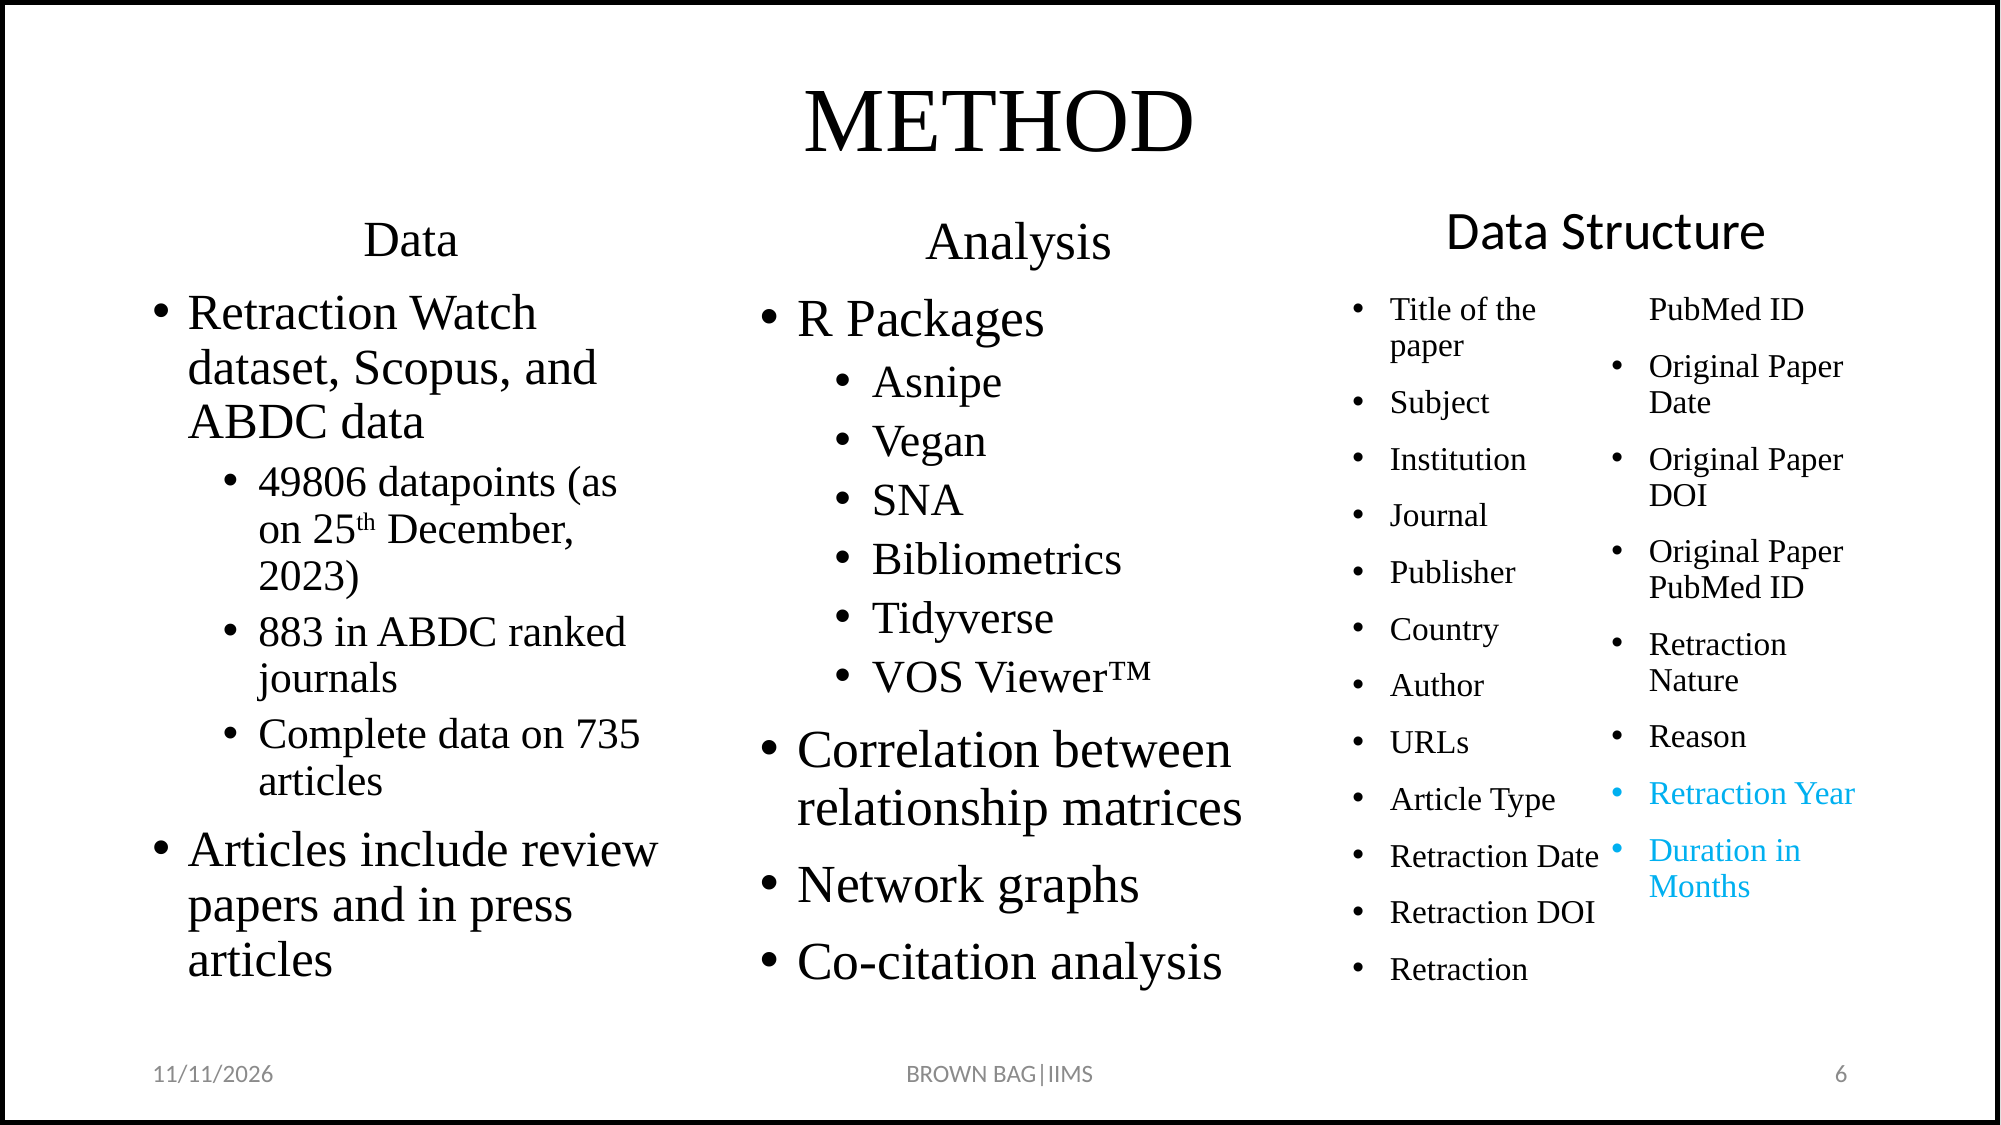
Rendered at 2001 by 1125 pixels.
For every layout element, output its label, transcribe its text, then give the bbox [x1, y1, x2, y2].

slide_number 6 [1412, 1042, 1863, 1103]
title METHOD [137, 59, 1863, 183]
list Analysis R Packages Asnipe Vegan SNA Bibliometrics Tidyverse VOS Viewer™ Correlation between relationship matrices Network graphs Co-citation analysis [745, 205, 1293, 1004]
text_box Data Structure [1106, 205, 2000, 266]
list Data Retraction Watch dataset, Scopus, and ABDC data 49806 datapoints (as on 25th December, 2023) 883 in ABDC ranked journals Complete data on 735 articles Articles include review papers and in press articles [137, 205, 685, 1004]
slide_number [137, 1042, 588, 1103]
footer BROWN BAG|IIMS [662, 1042, 1338, 1103]
text_box Title of the paper Subject Institution Journal Publisher Country Author URLs Article Type Retraction Date Retraction DOI Retraction PubMed ID Original Paper Date Original Paper DOI Original Paper PubMed ID Retraction Nature Reason Retraction Year Duration in Months [1337, 284, 1885, 1027]
